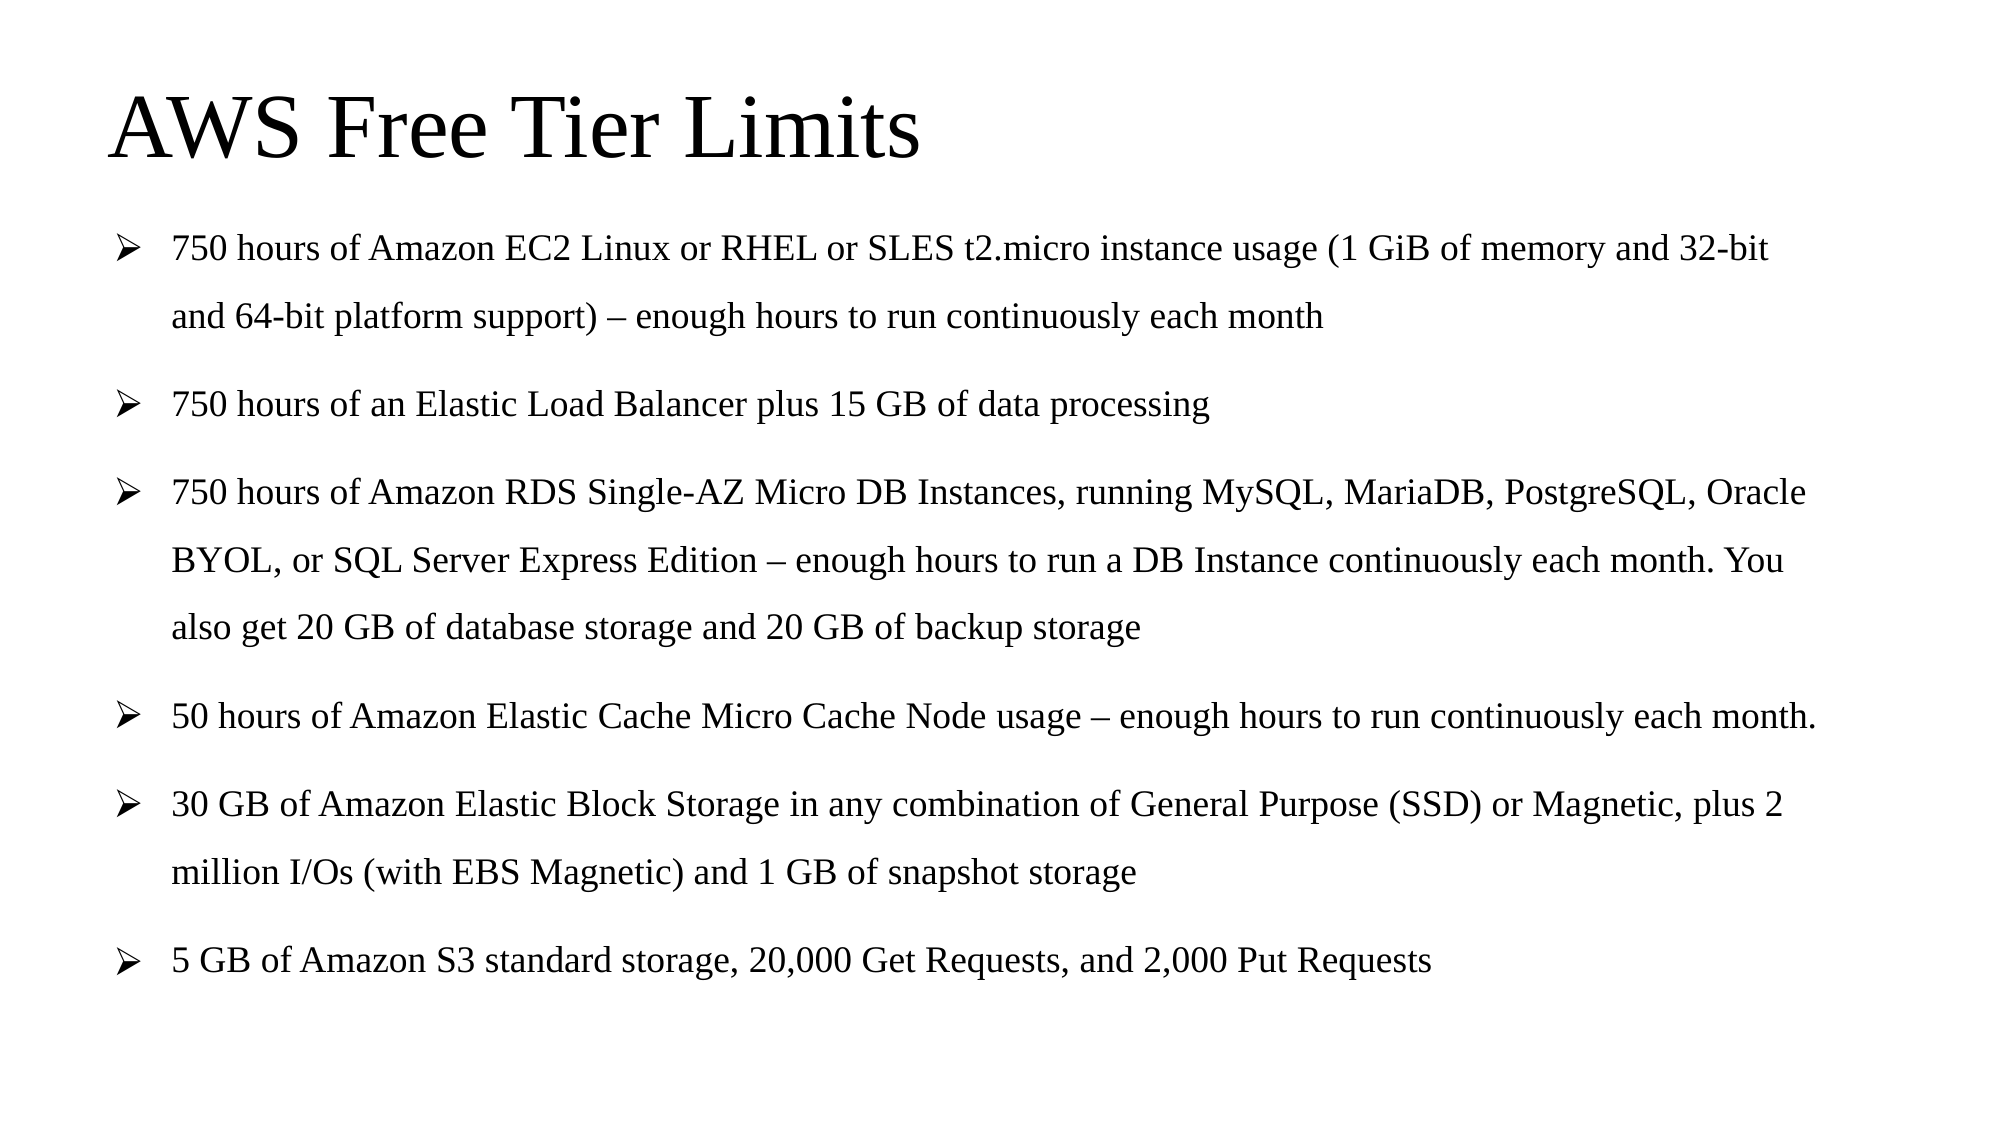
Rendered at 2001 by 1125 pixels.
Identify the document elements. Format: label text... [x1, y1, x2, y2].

title AWS Free Tier Limits [92, 26, 1875, 194]
list 750 hours of Amazon EC2 Linux or RHEL or SLES t2.micro instance usage (1 GiB of memory and 32-bit and 64-bit platform support) – enough hours to run continuously each month 750 hours of an Elastic Load Balancer plus 15 GB of data processing 750 hours of Amazon RDS Single-AZ Micro DB Instances, running MySQL, MariaDB, PostgreSQL, Oracle BYOL, or SQL Server Express Edition – enough hours to run a DB Instance continuously each month. You also get 20 GB of database storage and 20 GB of backup storage 50 hours of Amazon Elastic Cache Micro Cache Node usage – enough hours to run continuously each month. 30 GB of Amazon Elastic Block Storage in any combination of General Purpose (SSD) or Magnetic, plus 2 million I/Os (with EBS Magnetic) and 1 GB of snapshot storage 5 GB of Amazon S3 standard storage, 20,000 Get Requests, and 2,000 Put Requests [81, 193, 1840, 856]
